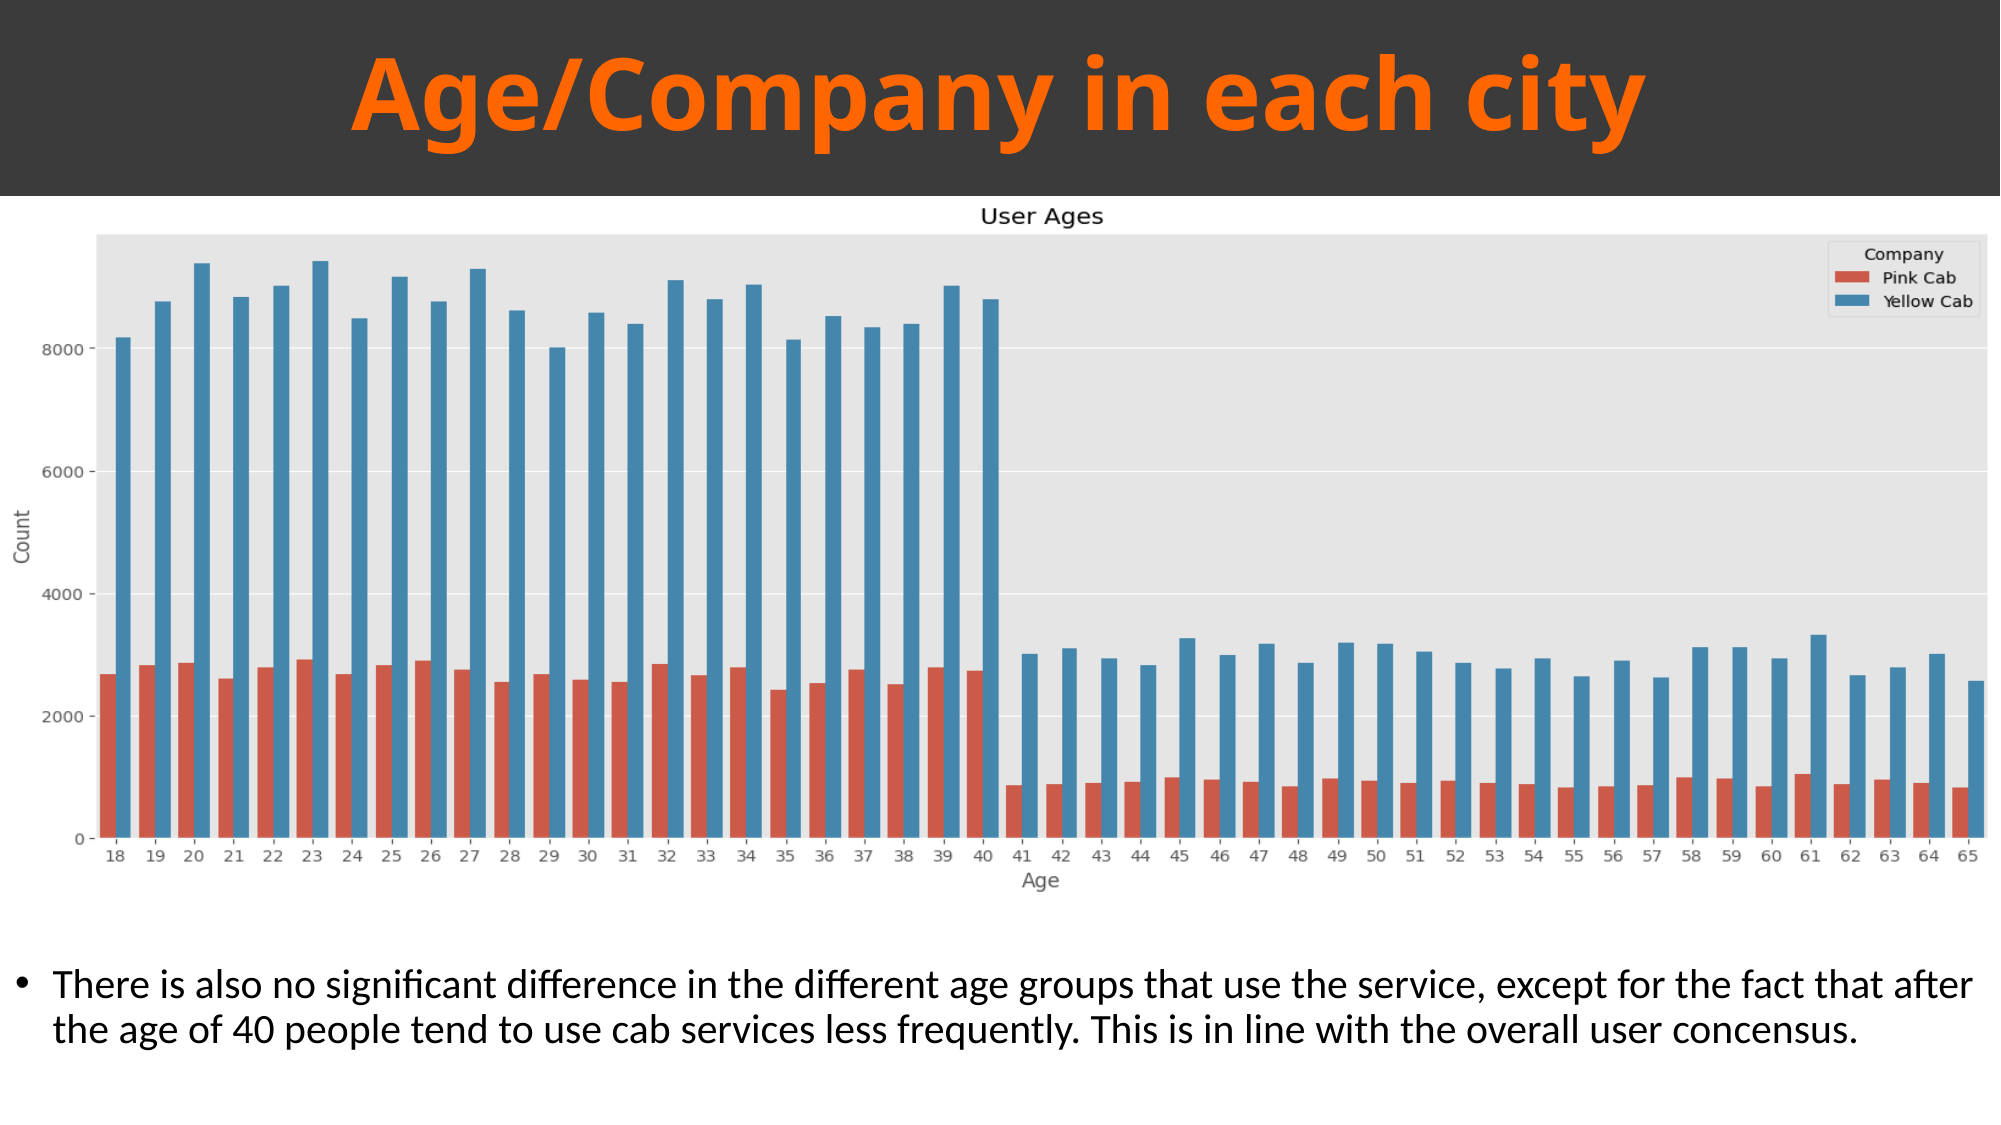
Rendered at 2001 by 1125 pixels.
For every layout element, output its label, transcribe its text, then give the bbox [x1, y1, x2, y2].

list There is also no significant difference in the different age groups that use the service, except for the fact that after the age of 40 people tend to use cab services less frequently. This is in line with the overall user concensus. [0, 902, 2000, 1125]
picture [0, 196, 2000, 902]
title Age/Company in each city [0, 0, 2000, 196]
